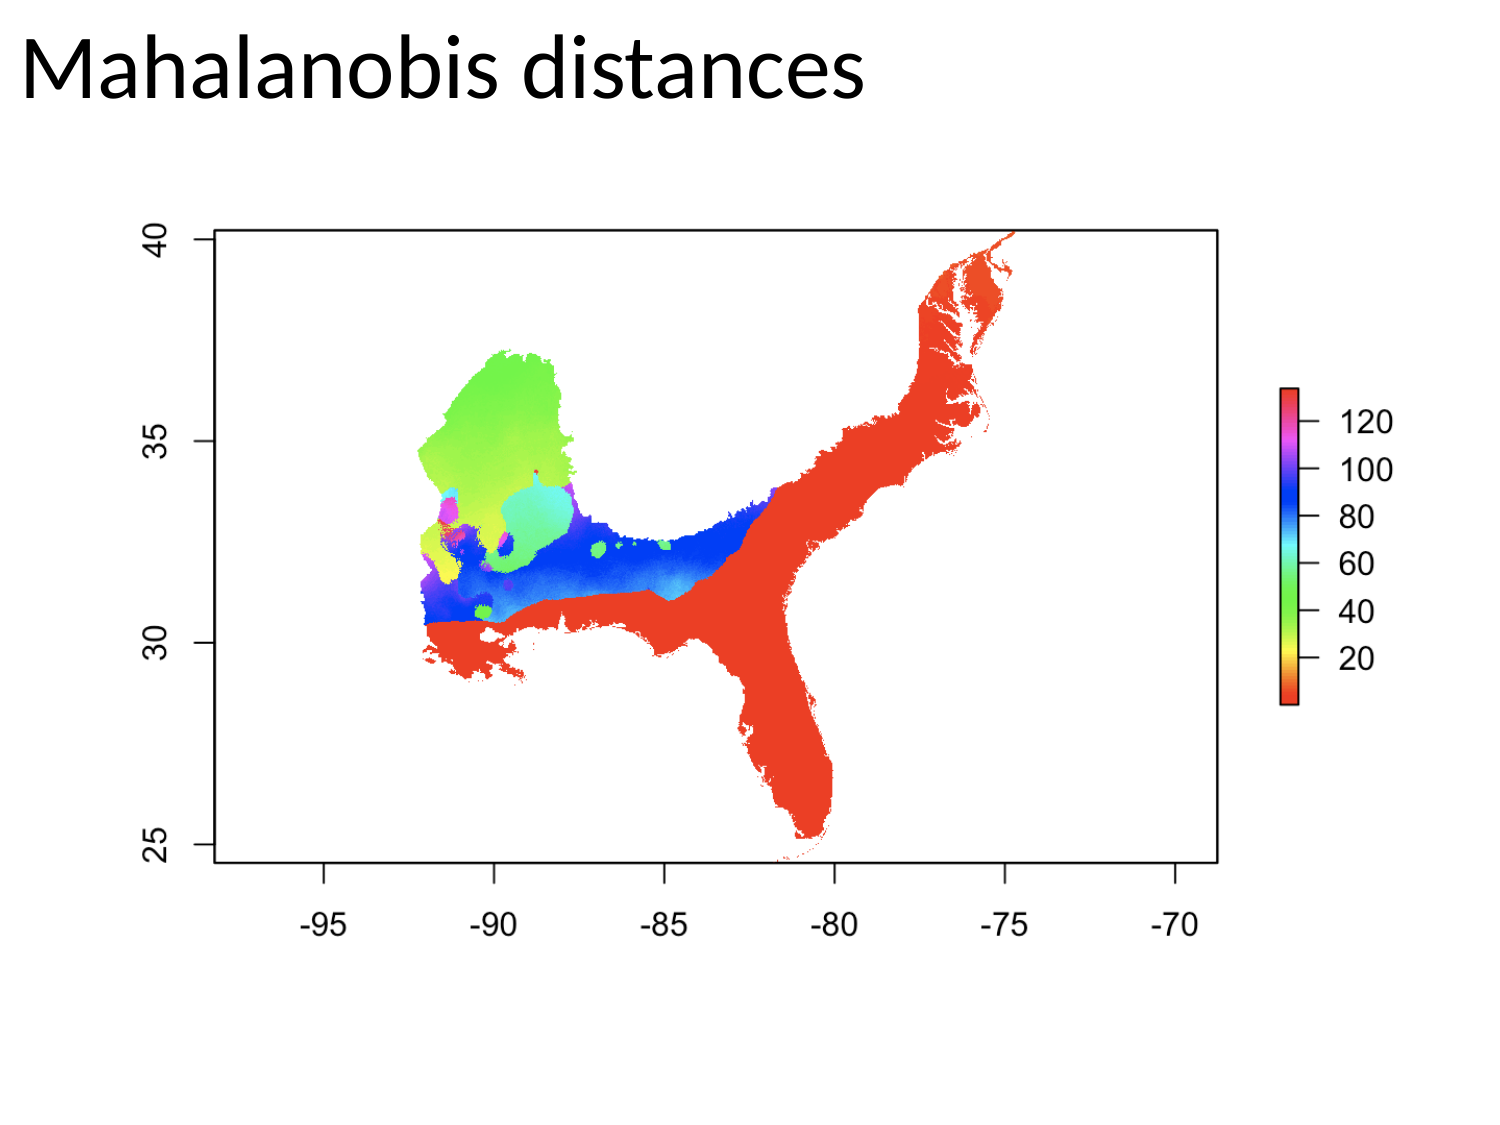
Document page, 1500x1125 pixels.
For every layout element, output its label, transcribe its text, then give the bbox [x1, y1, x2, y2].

picture [63, 135, 1437, 990]
text_box Mahalanobis distances [4, 0, 883, 125]
